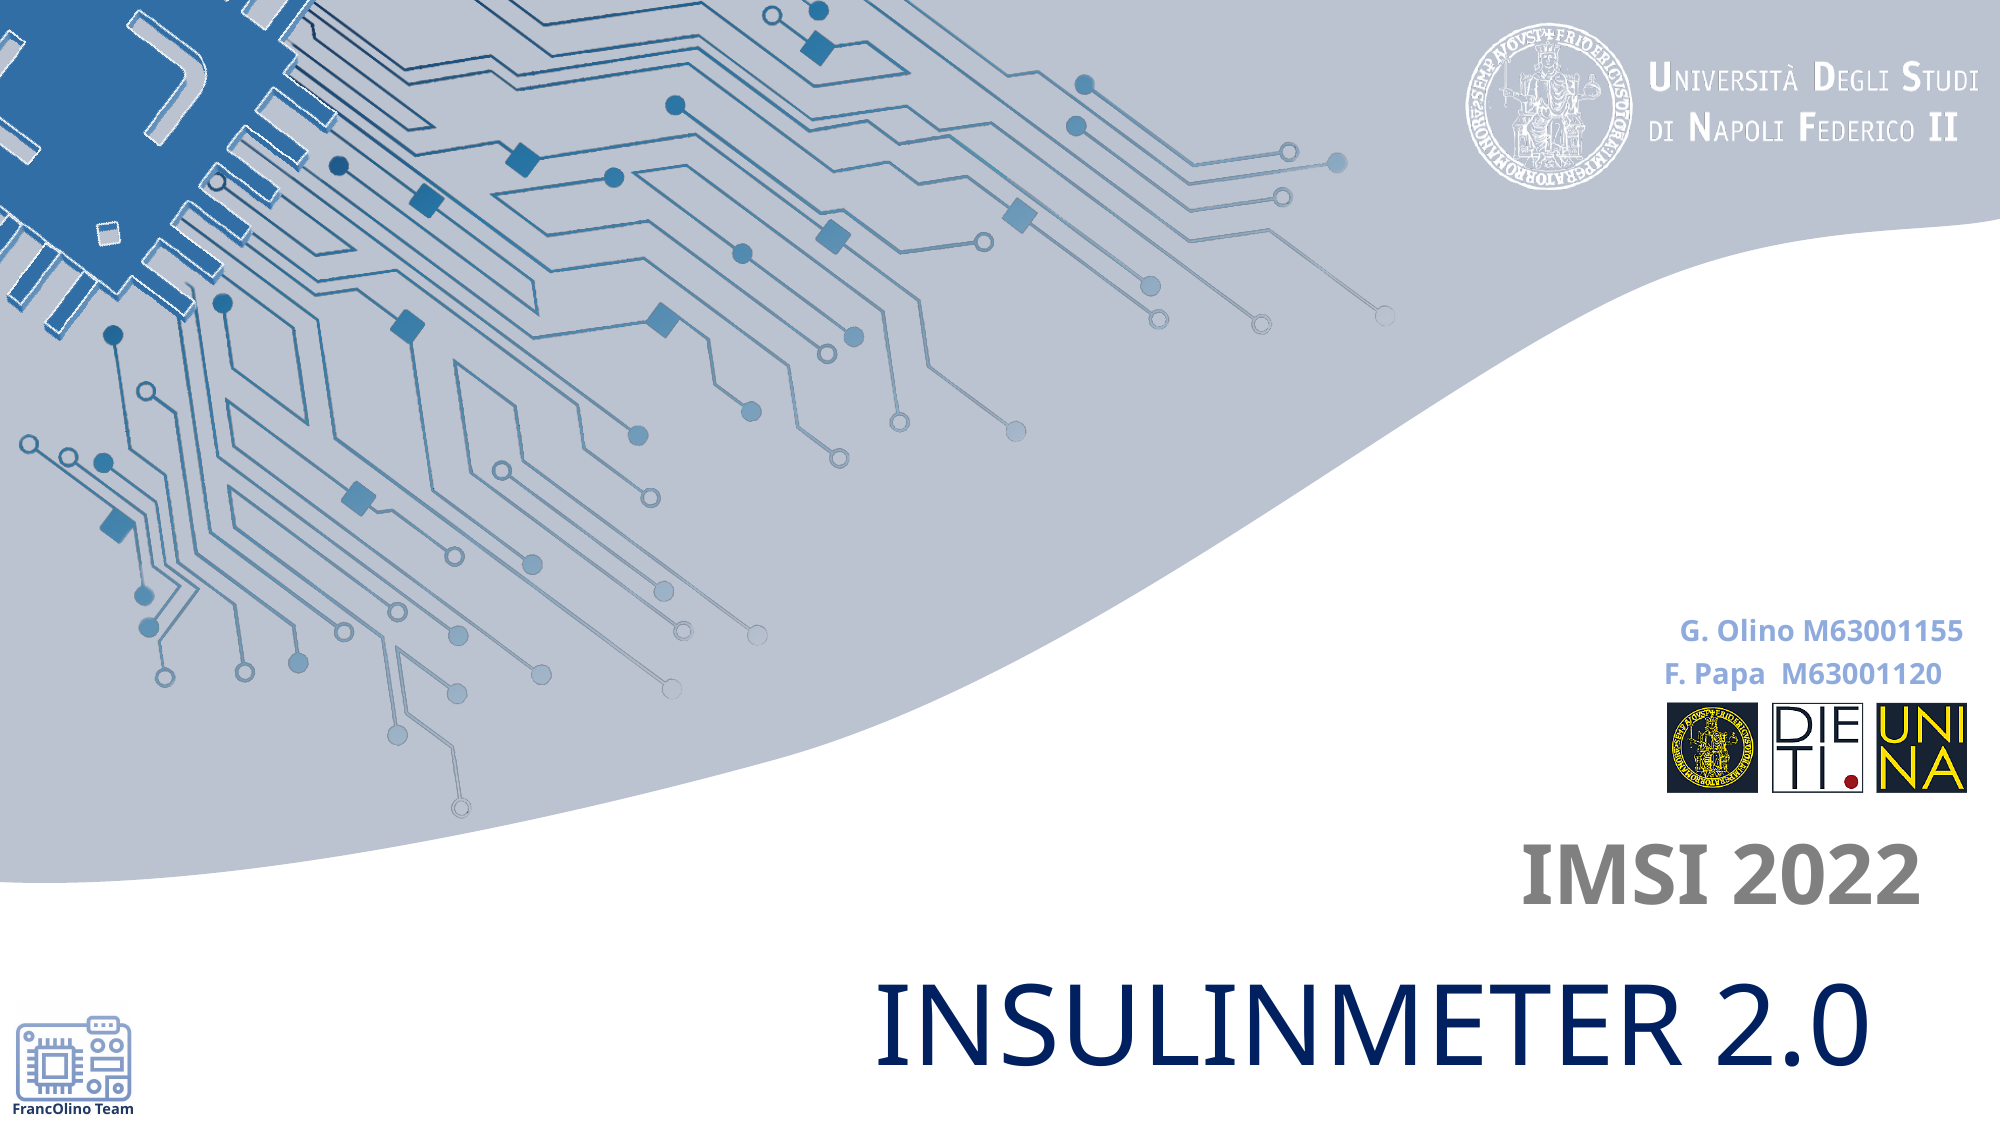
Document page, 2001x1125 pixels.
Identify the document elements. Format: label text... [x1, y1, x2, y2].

text_box G. Olino M63001155 F. Papa M63001120 [1632, 604, 1979, 700]
text_box INSULINMETER 2.0 [860, 945, 1996, 1096]
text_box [0, 999, 155, 1125]
text_box IMSI 2022 [1506, 813, 2000, 929]
picture [1464, 22, 1979, 190]
picture [1667, 699, 1967, 796]
picture [0, 0, 1550, 1125]
text_box [1305, 0, 2000, 490]
